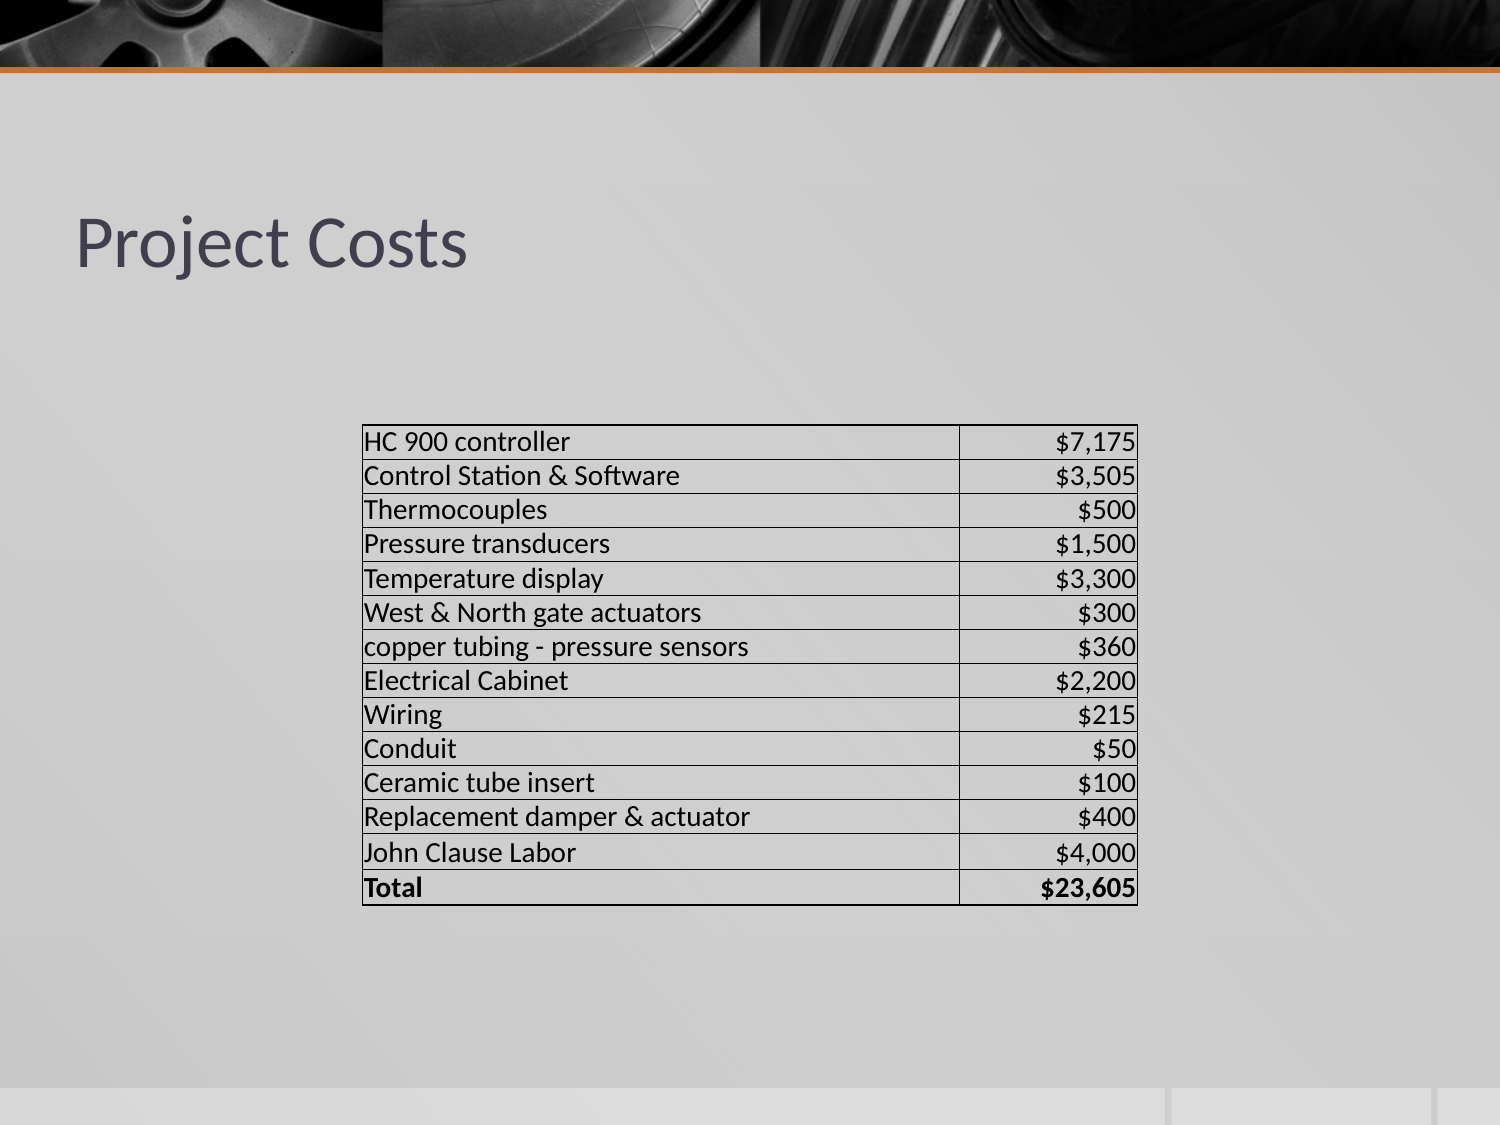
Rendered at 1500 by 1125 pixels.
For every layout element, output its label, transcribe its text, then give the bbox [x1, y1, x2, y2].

table_cell West & North gate actuators [363, 596, 959, 629]
table_cell $50 [960, 732, 1137, 765]
table_cell $3,505 [960, 460, 1137, 493]
table_header $7,175 [960, 426, 1137, 459]
table_cell $300 [960, 596, 1137, 629]
table_cell $1,500 [960, 528, 1137, 561]
table_cell Ceramic tube insert [363, 766, 959, 799]
table_cell $100 [960, 766, 1137, 799]
table_cell Thermocouples [363, 494, 959, 527]
table_cell $3,300 [960, 562, 1137, 595]
table_cell $4,000 [960, 834, 1137, 869]
table_cell Control Station & Software [363, 460, 959, 493]
table_cell Temperature display [363, 562, 959, 595]
table_cell Conduit [363, 732, 959, 765]
table_cell Electrical Cabinet [363, 664, 959, 697]
table_cell Replacement damper & actuator [363, 800, 959, 833]
table_cell $23,605 [960, 870, 1137, 904]
table_cell John Clause Labor [363, 834, 959, 869]
table_cell Total [363, 870, 959, 904]
table_header HC 900 controller [363, 426, 959, 459]
table_cell $2,200 [960, 664, 1137, 697]
table_cell Pressure transducers [363, 528, 959, 561]
table_cell $500 [960, 494, 1137, 527]
title Project Costs [75, 162, 1425, 313]
table_cell copper tubing - pressure sensors [363, 630, 959, 663]
table_cell $360 [960, 630, 1137, 663]
table_cell $215 [960, 698, 1137, 731]
table_cell Wiring [363, 698, 959, 731]
picture [0, 0, 1500, 67]
table_cell $400 [960, 800, 1137, 833]
